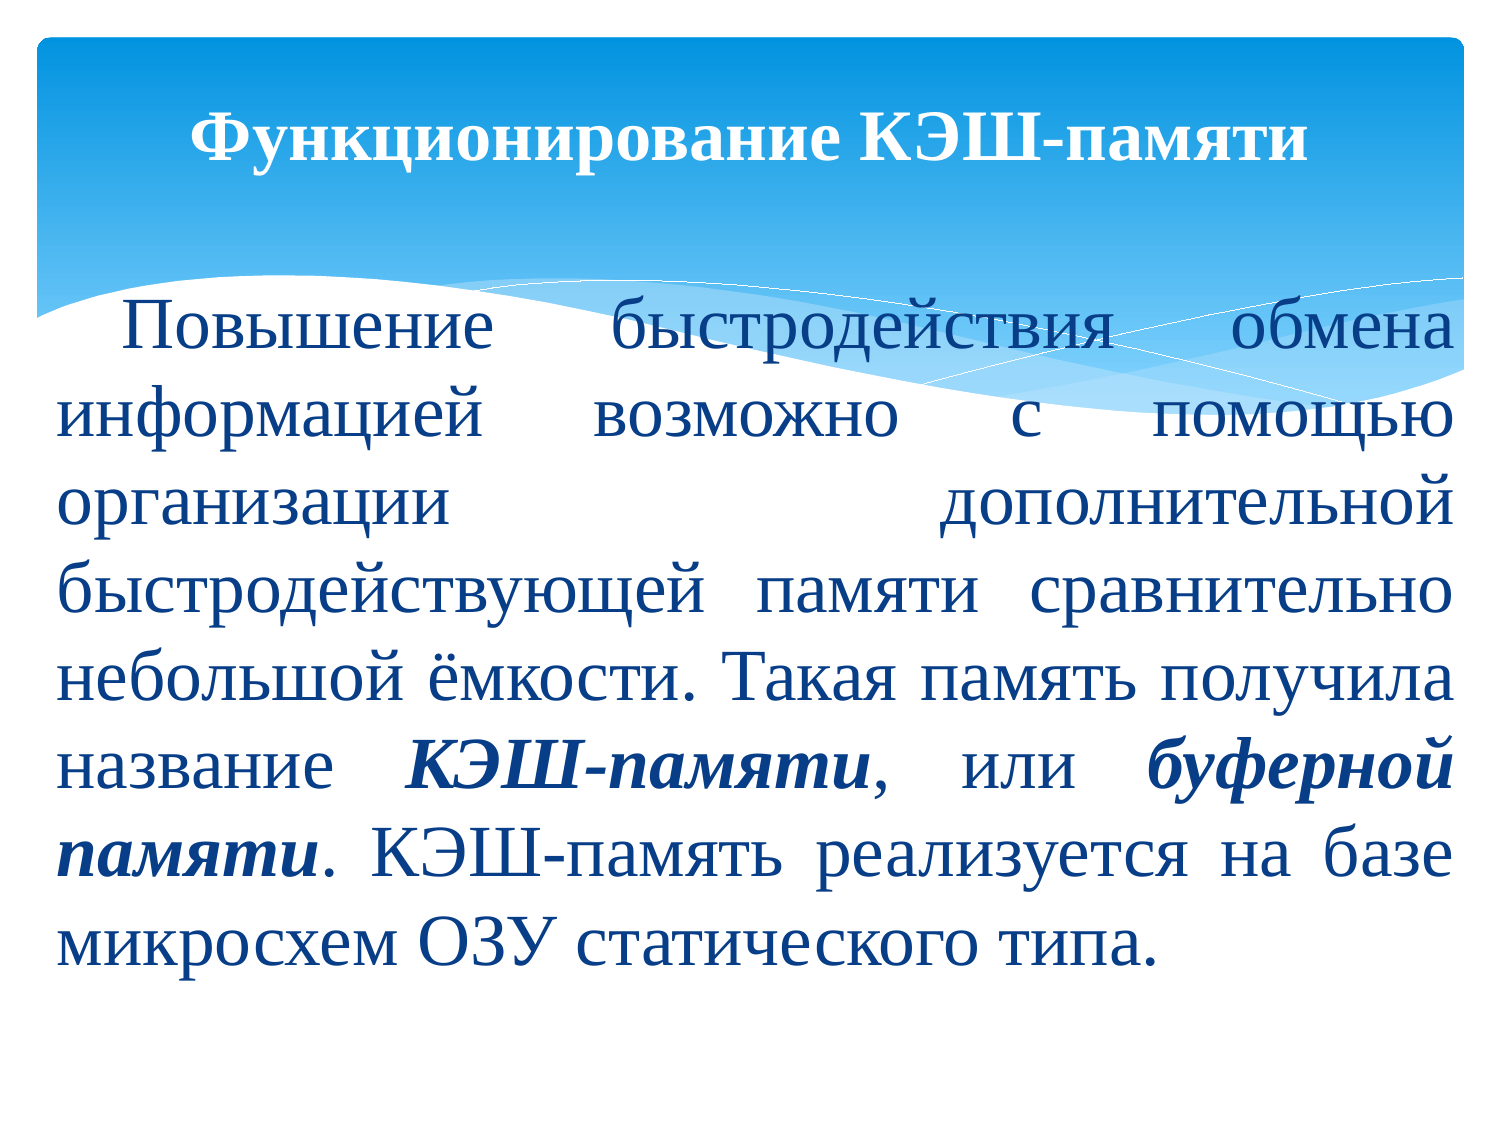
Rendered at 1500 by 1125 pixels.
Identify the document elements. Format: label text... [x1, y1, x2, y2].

list Повышение быстродействия обмена информацией возможно с помощью организации дополнительной быстродействующей памяти сравнительно небольшой ёмкости. Такая память получила название КЭШ-памяти, или буферной памяти. КЭШ-память реализуется на базе микросхем ОЗУ статического типа. [41, 267, 1471, 1094]
title Функционирование КЭШ-памяти [75, 55, 1425, 209]
